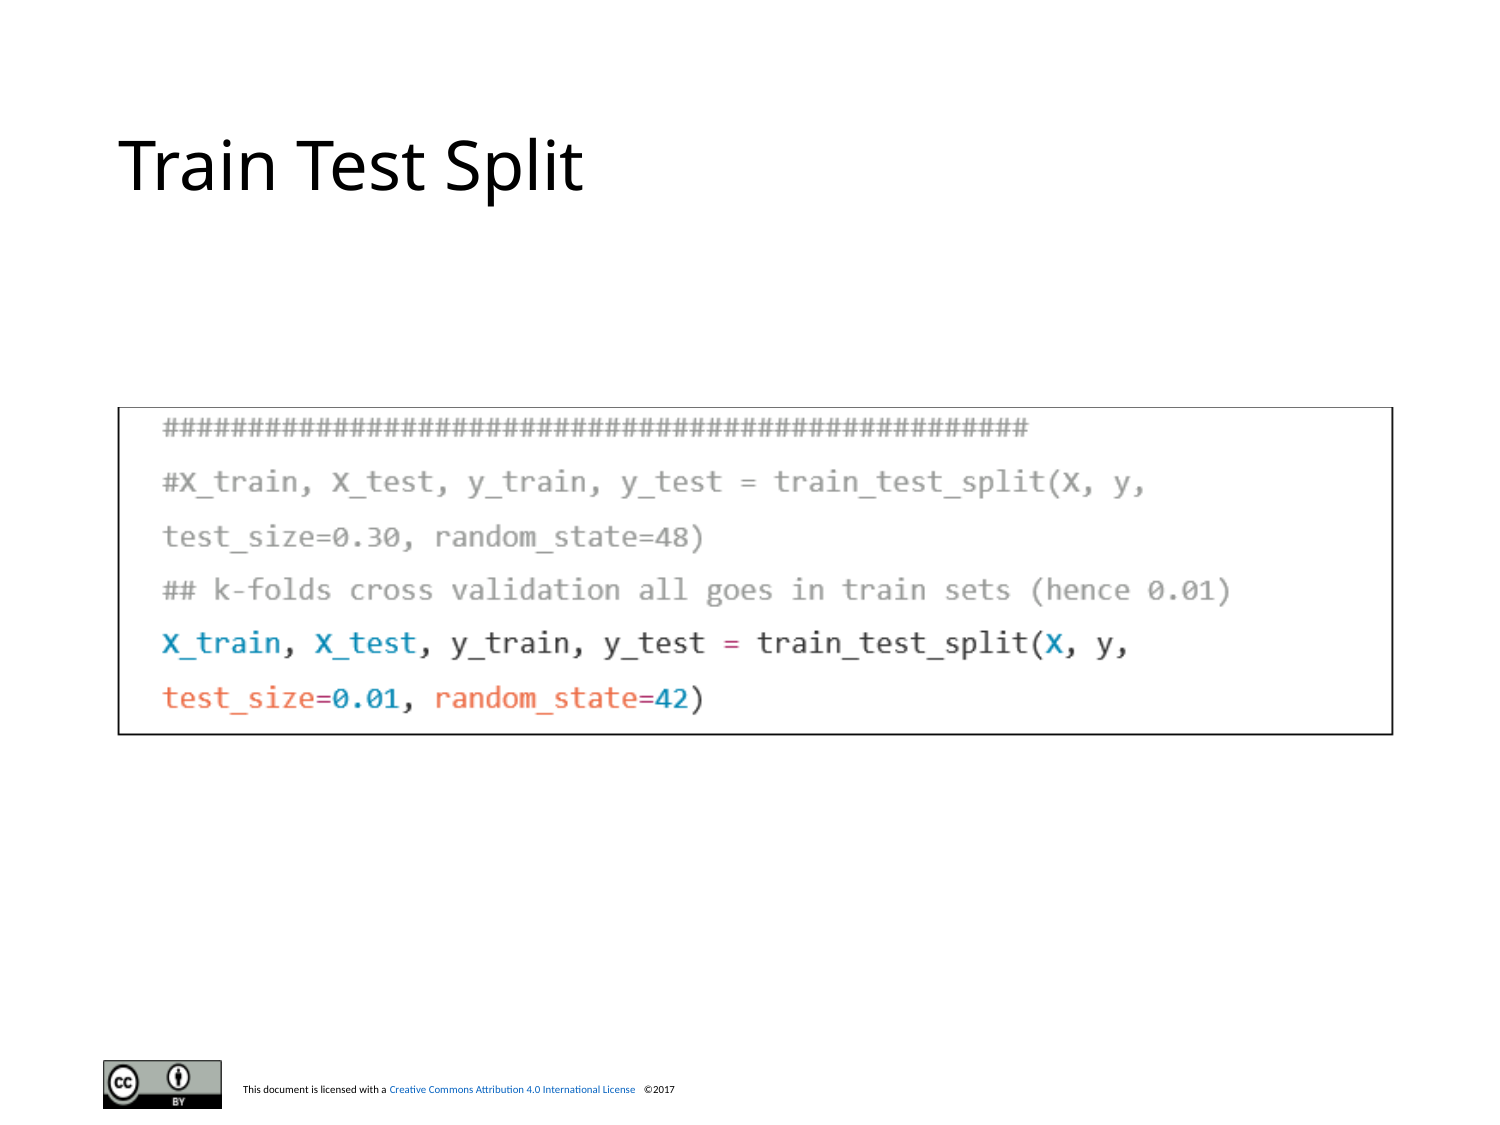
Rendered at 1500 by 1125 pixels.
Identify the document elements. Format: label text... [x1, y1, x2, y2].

picture [112, 407, 1397, 745]
picture [103, 1060, 222, 1109]
title Train Test Split [103, 59, 1397, 278]
